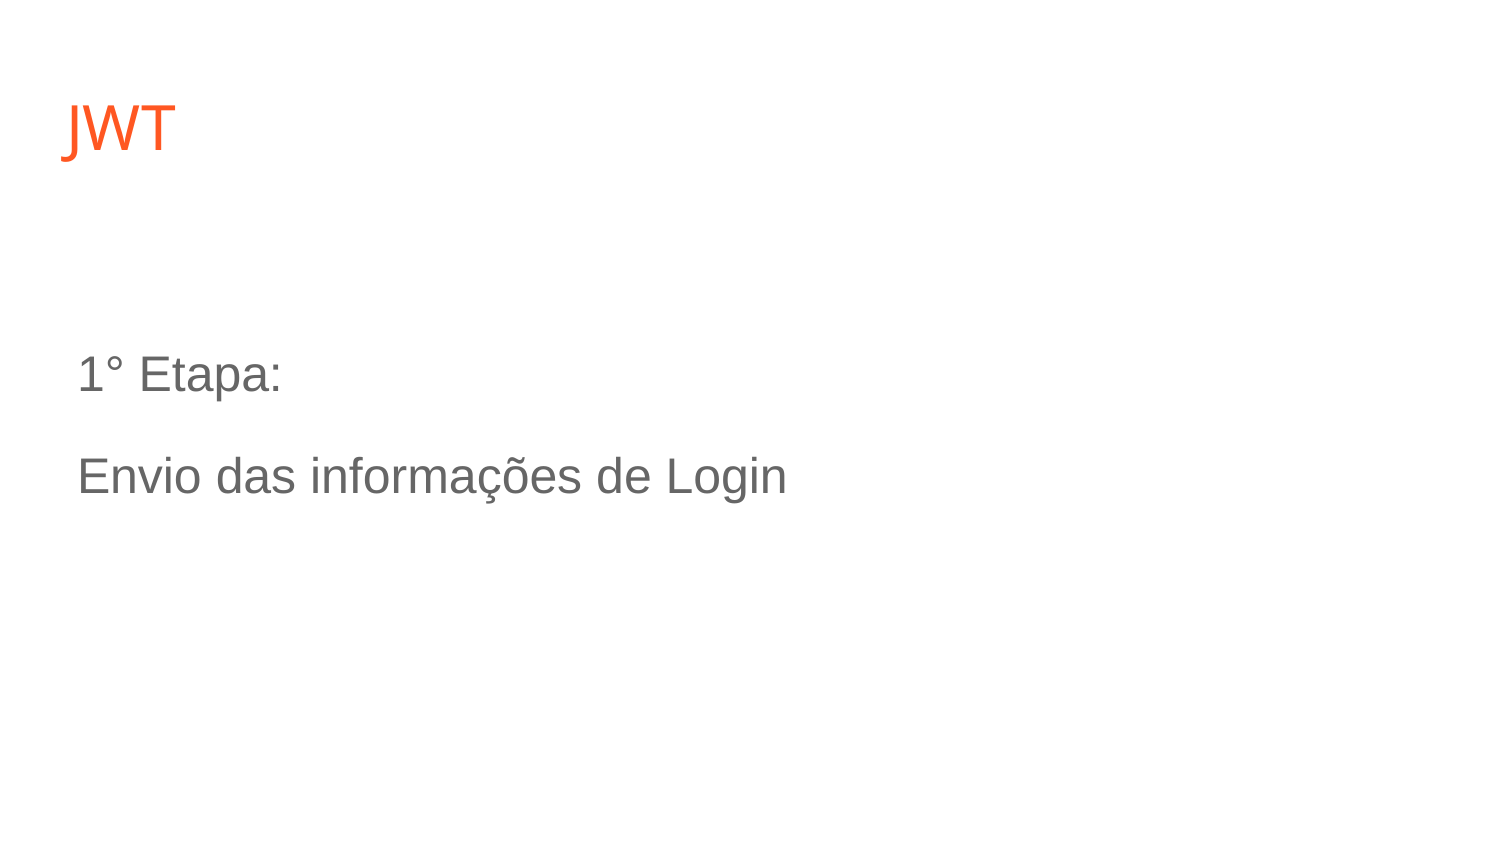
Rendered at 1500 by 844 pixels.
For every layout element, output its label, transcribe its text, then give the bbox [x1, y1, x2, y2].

title JWT [51, 72, 1449, 167]
list 1° Etapa: Envio das informações de Login [62, 317, 1460, 541]
